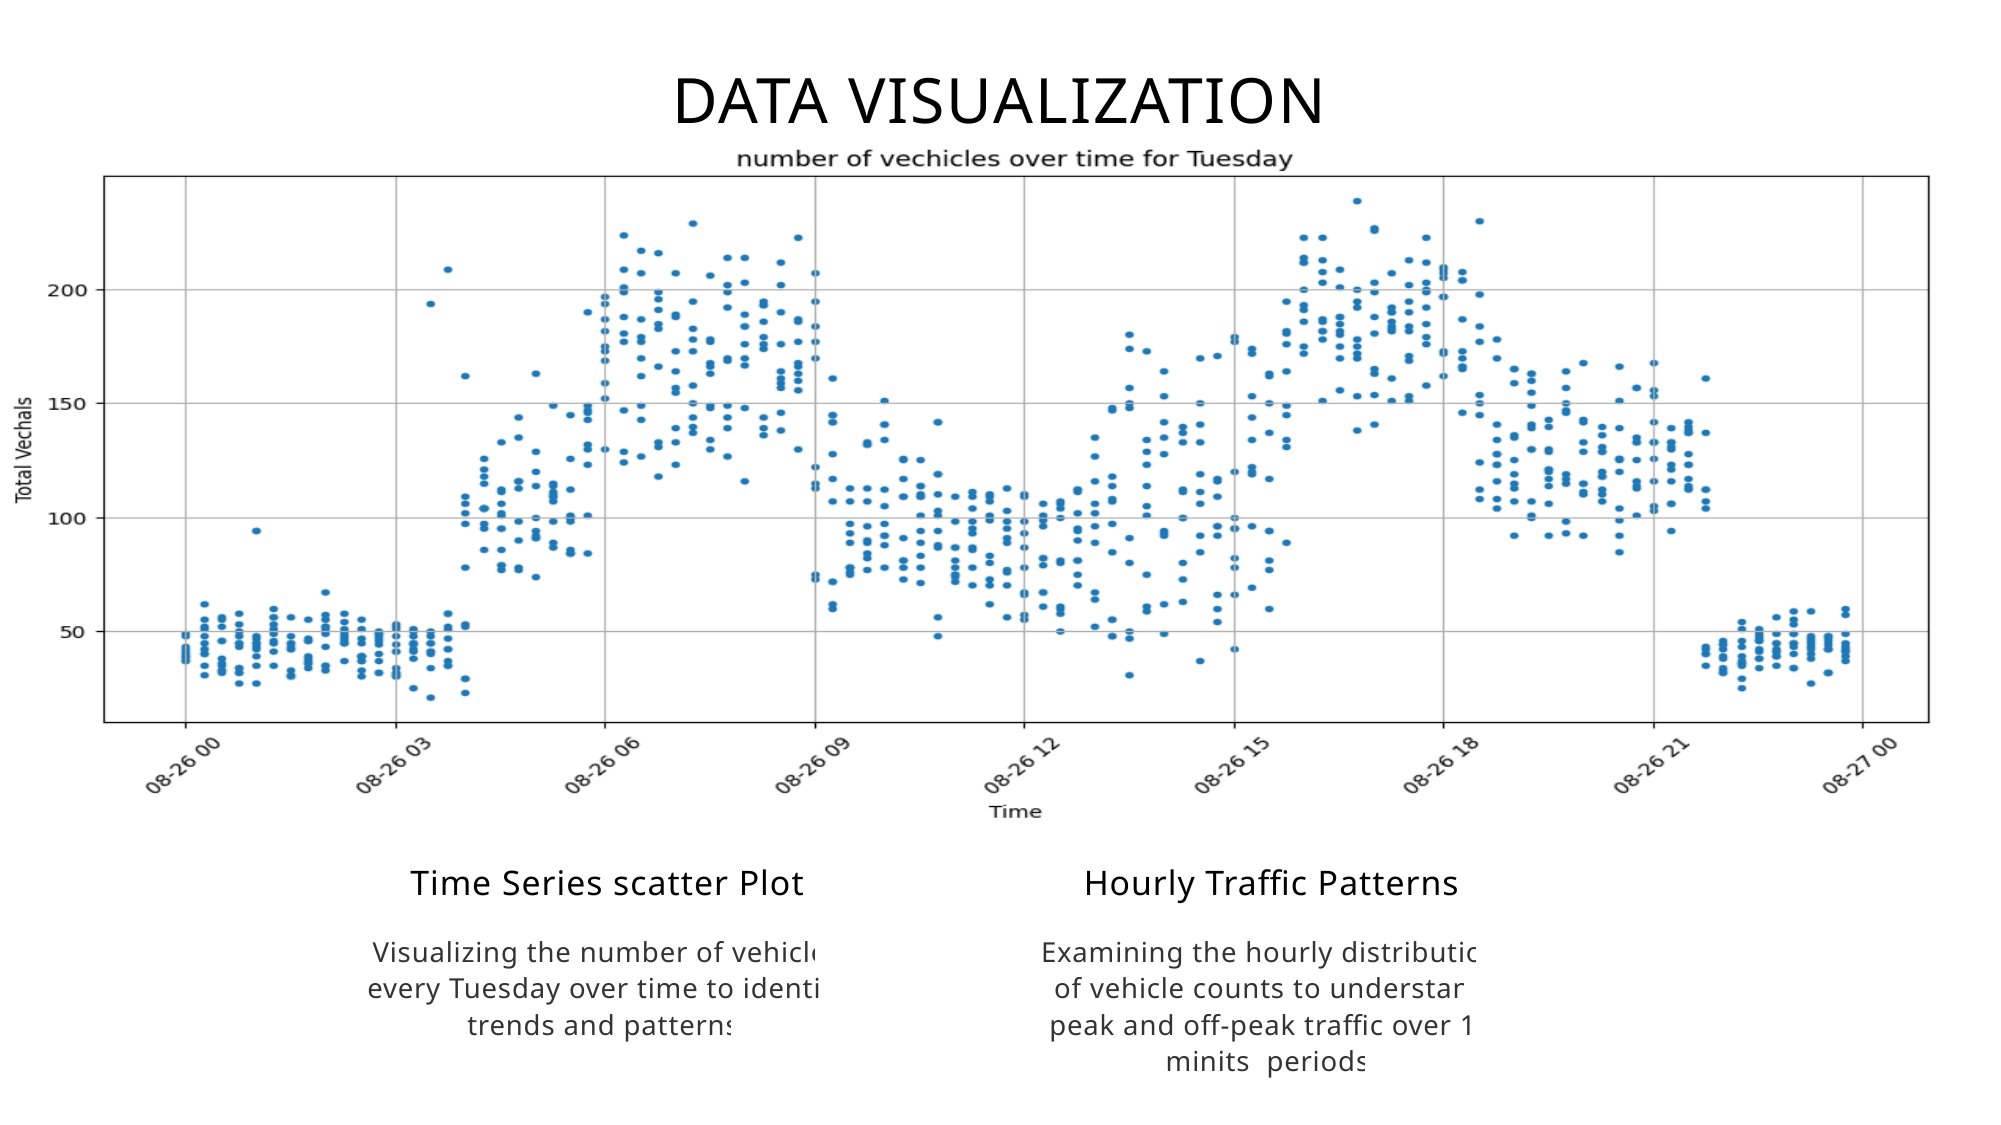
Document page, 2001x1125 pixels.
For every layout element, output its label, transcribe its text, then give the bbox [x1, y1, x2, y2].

text_box DATA VISUALIZATION [0, 65, 2000, 136]
picture [0, 138, 1944, 832]
text_box Visualizing the number of vehicles every Tuesday over time to identify trends and patterns. [366, 931, 848, 1041]
text_box Examining the hourly distribution of vehicle counts to understand peak and off-peak traffic over 15 minits periods. [1030, 931, 1512, 1041]
text_box Hourly Traffic Patterns [1030, 859, 1512, 903]
text_box Time Series scatter Plot [366, 859, 848, 903]
